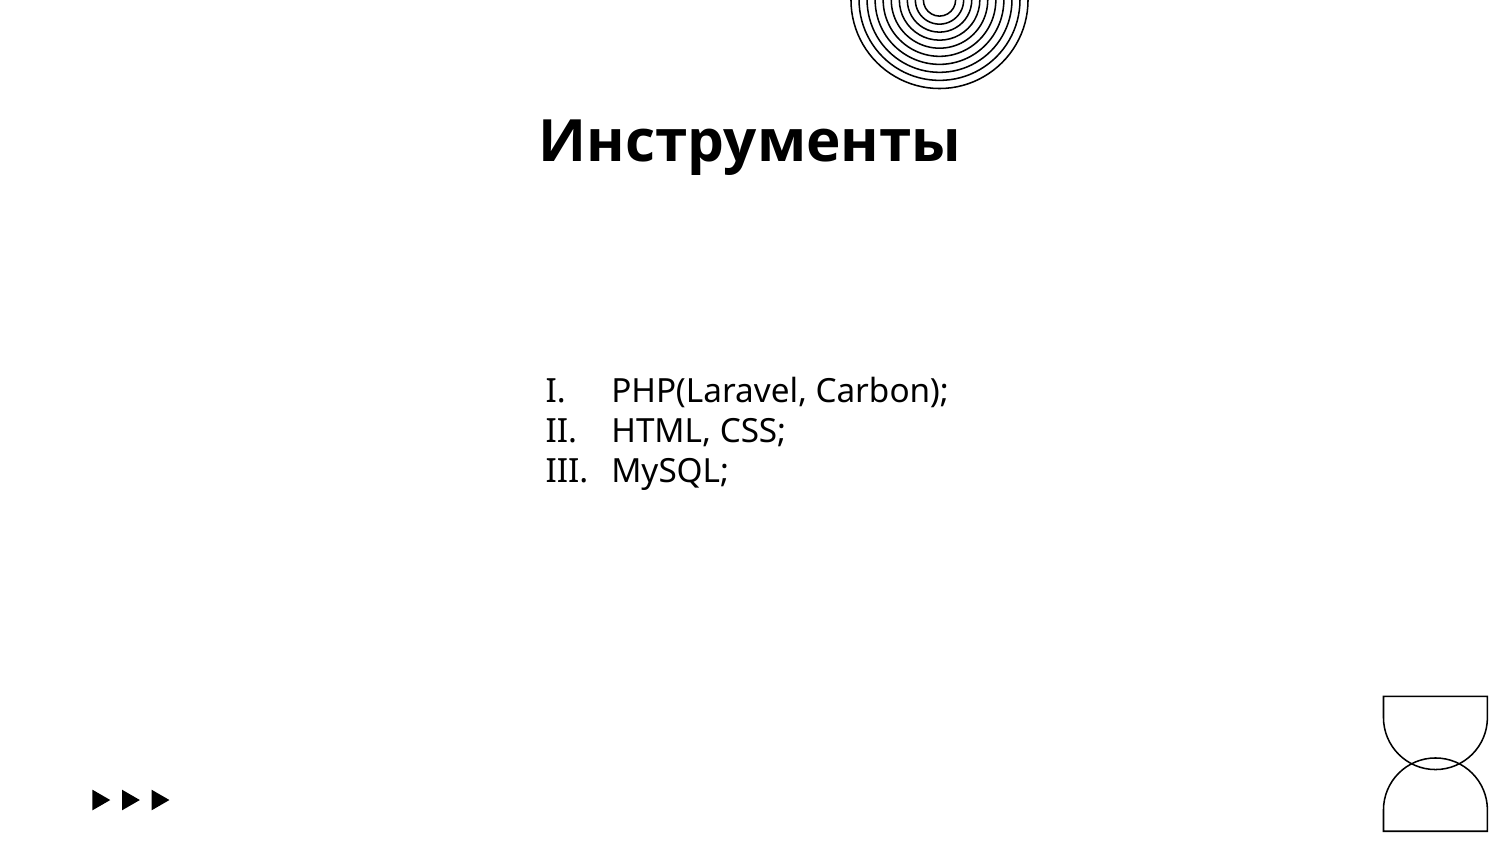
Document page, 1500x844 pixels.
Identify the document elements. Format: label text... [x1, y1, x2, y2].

title Инструменты [0, 88, 1500, 183]
text_box PHP(Laravel, Carbon); HTML, CSS; MySQL; [530, 354, 970, 621]
